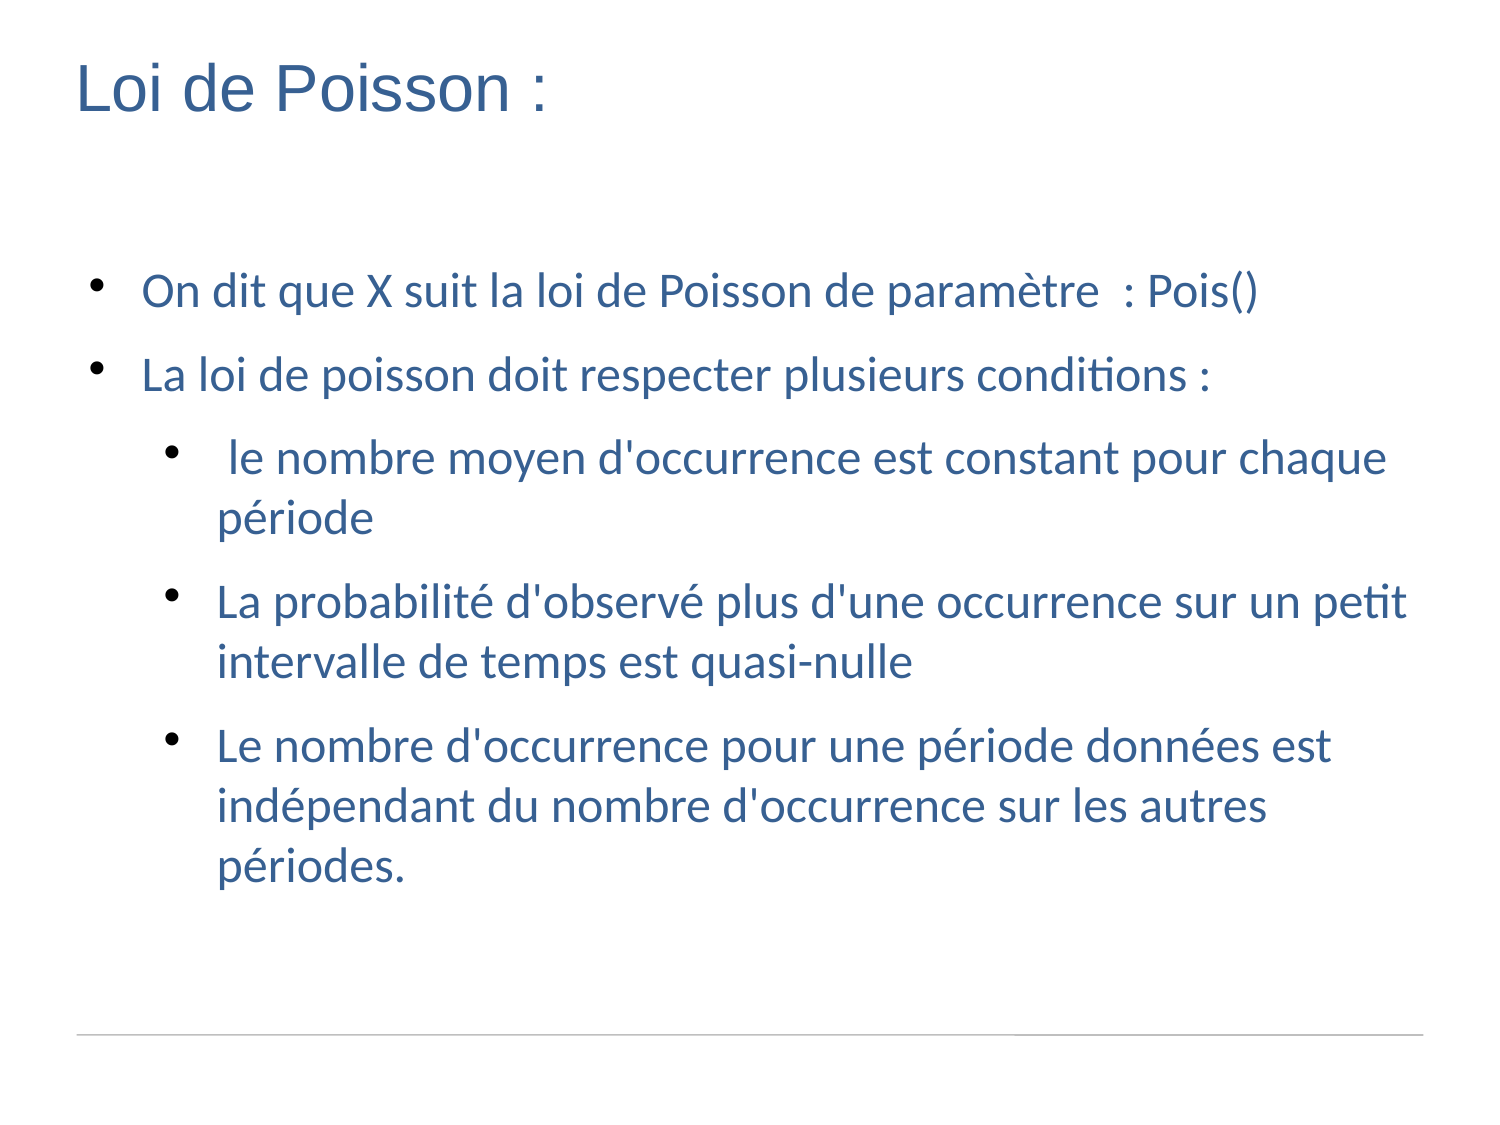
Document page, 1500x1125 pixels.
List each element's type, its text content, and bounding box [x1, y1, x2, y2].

text_box Loi de Poisson : [75, 45, 1425, 233]
